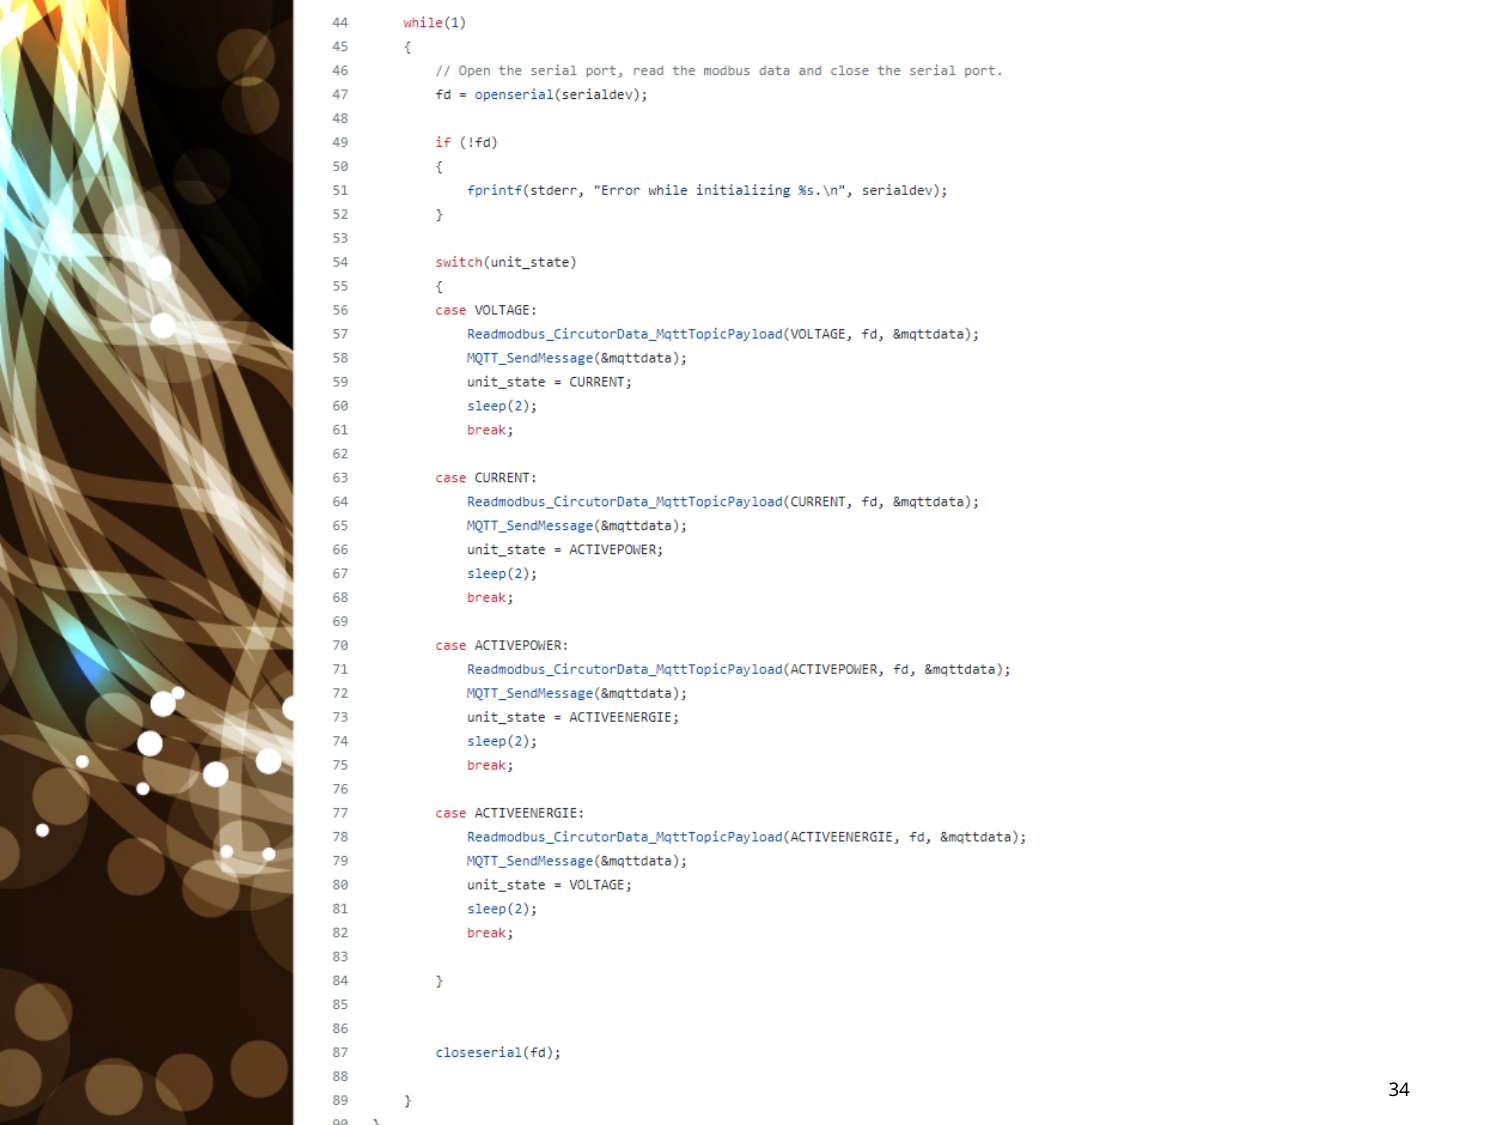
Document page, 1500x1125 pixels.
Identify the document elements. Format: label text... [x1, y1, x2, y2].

slide_number 34 [1080, 1070, 1425, 1103]
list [300, 7, 1076, 1125]
picture [0, 0, 1500, 1125]
